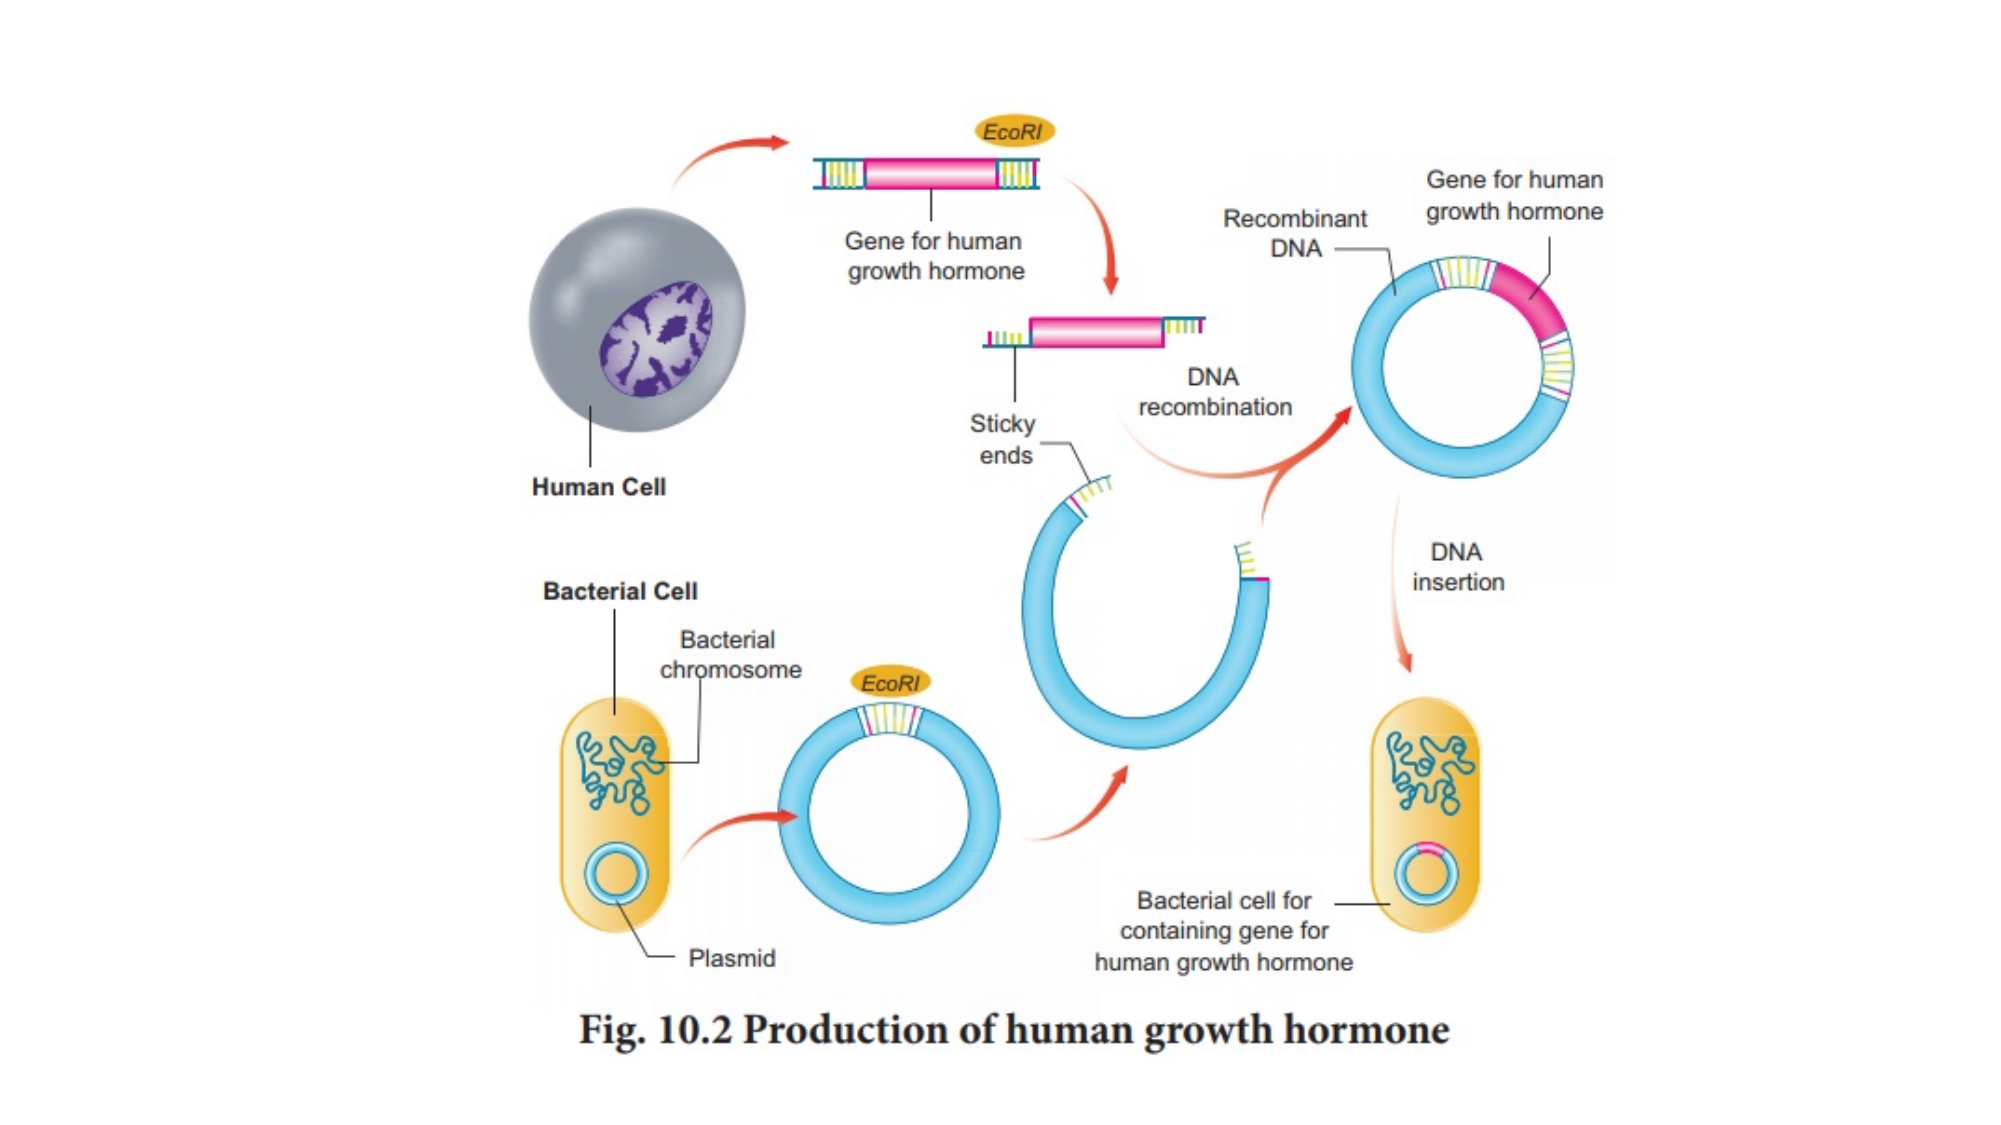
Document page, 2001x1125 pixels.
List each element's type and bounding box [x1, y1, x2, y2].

picture [519, 97, 1618, 1064]
